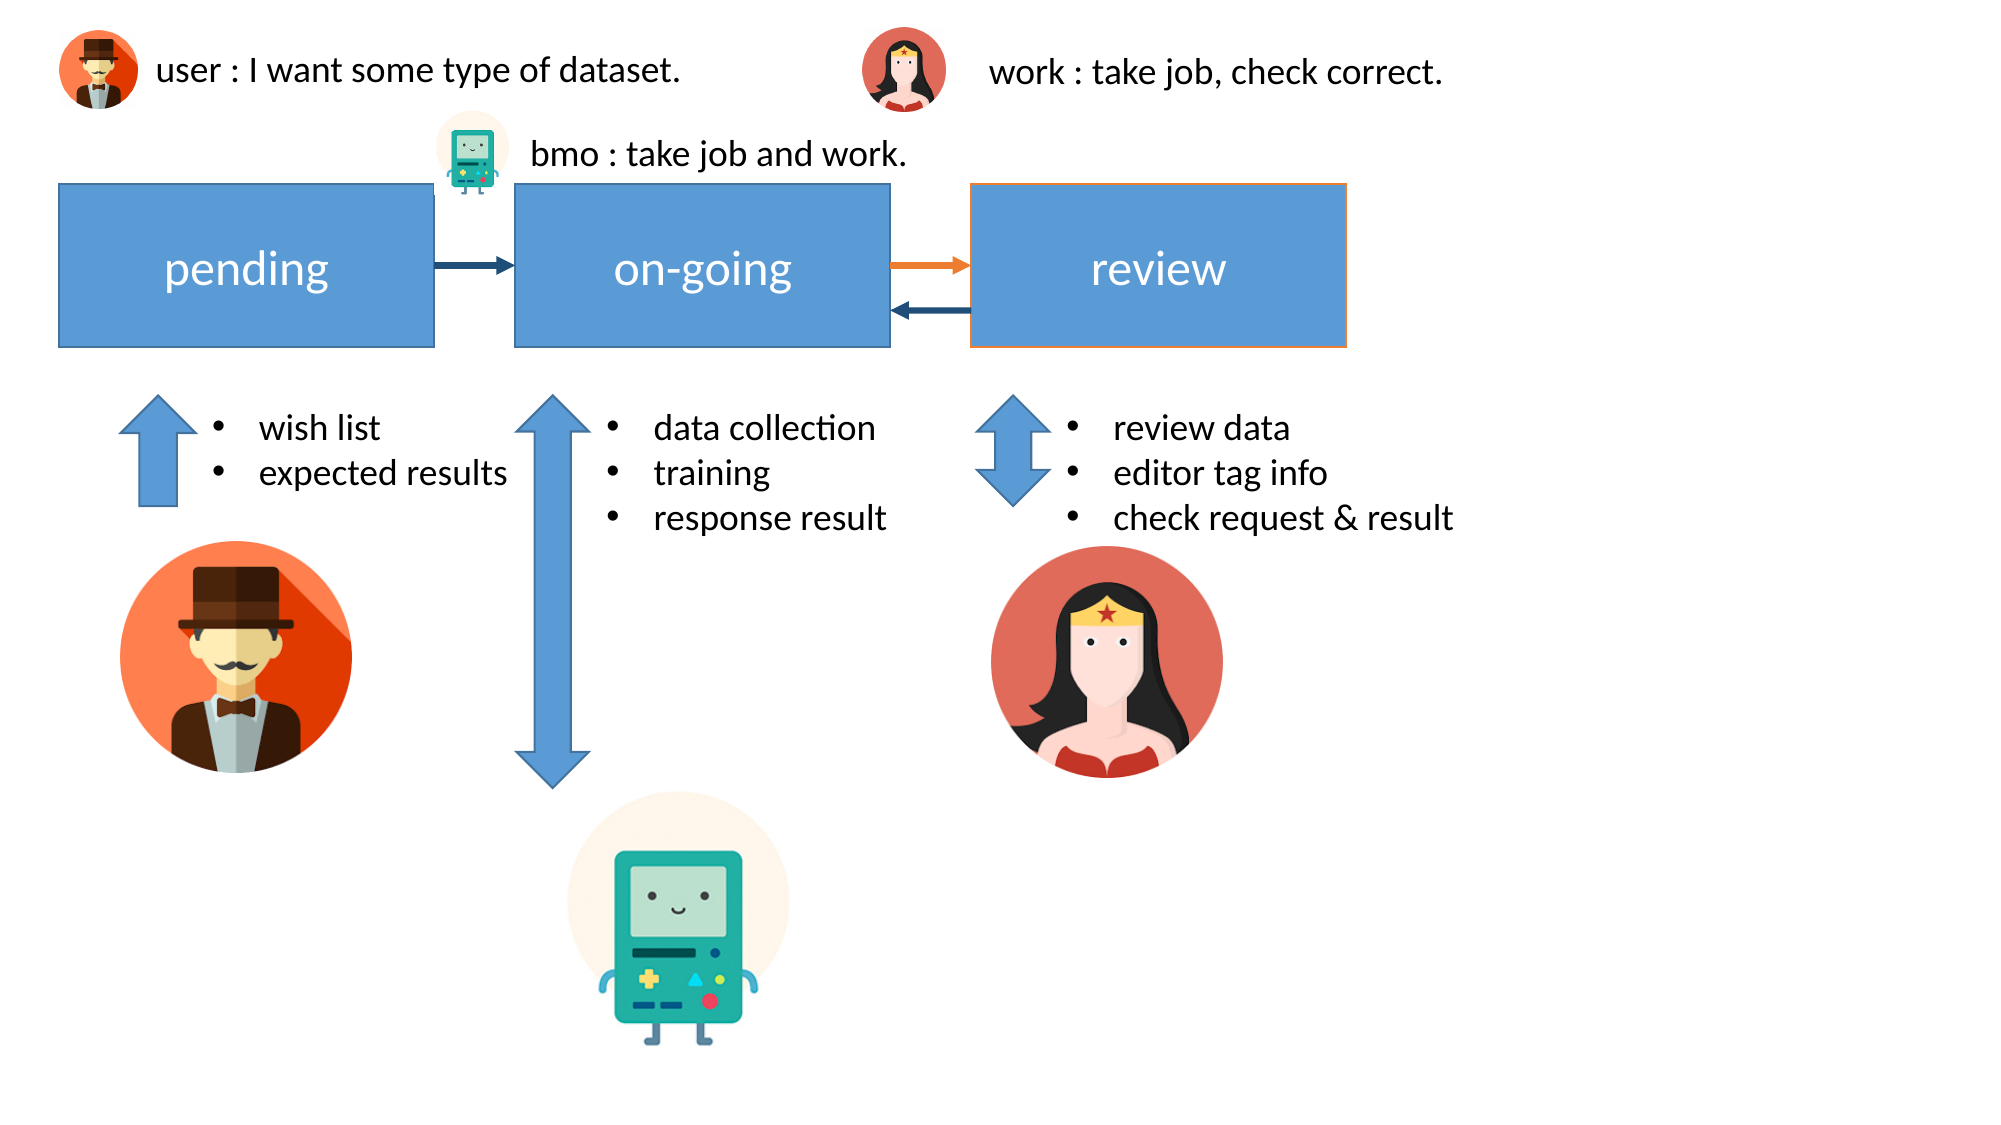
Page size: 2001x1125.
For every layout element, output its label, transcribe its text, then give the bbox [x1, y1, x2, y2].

text_box wish list expected results [197, 395, 524, 501]
text_box data collection training response result [591, 395, 903, 546]
picture [120, 541, 352, 773]
text_box user : I want some type of dataset. [140, 37, 698, 98]
text_box review [970, 183, 1347, 348]
picture [991, 546, 1223, 778]
picture [862, 27, 946, 112]
picture [434, 109, 510, 195]
text_box pending [58, 183, 435, 348]
picture [562, 788, 793, 1048]
text_box work : take job, check correct. [974, 39, 1460, 99]
text_box [118, 394, 197, 508]
text_box review data editor tag info check request & result [1051, 395, 1470, 546]
text_box [974, 393, 1052, 508]
text_box on-going [514, 183, 891, 348]
text_box bmo : take job and work. [515, 121, 924, 182]
picture [59, 30, 138, 109]
text_box [514, 393, 592, 790]
